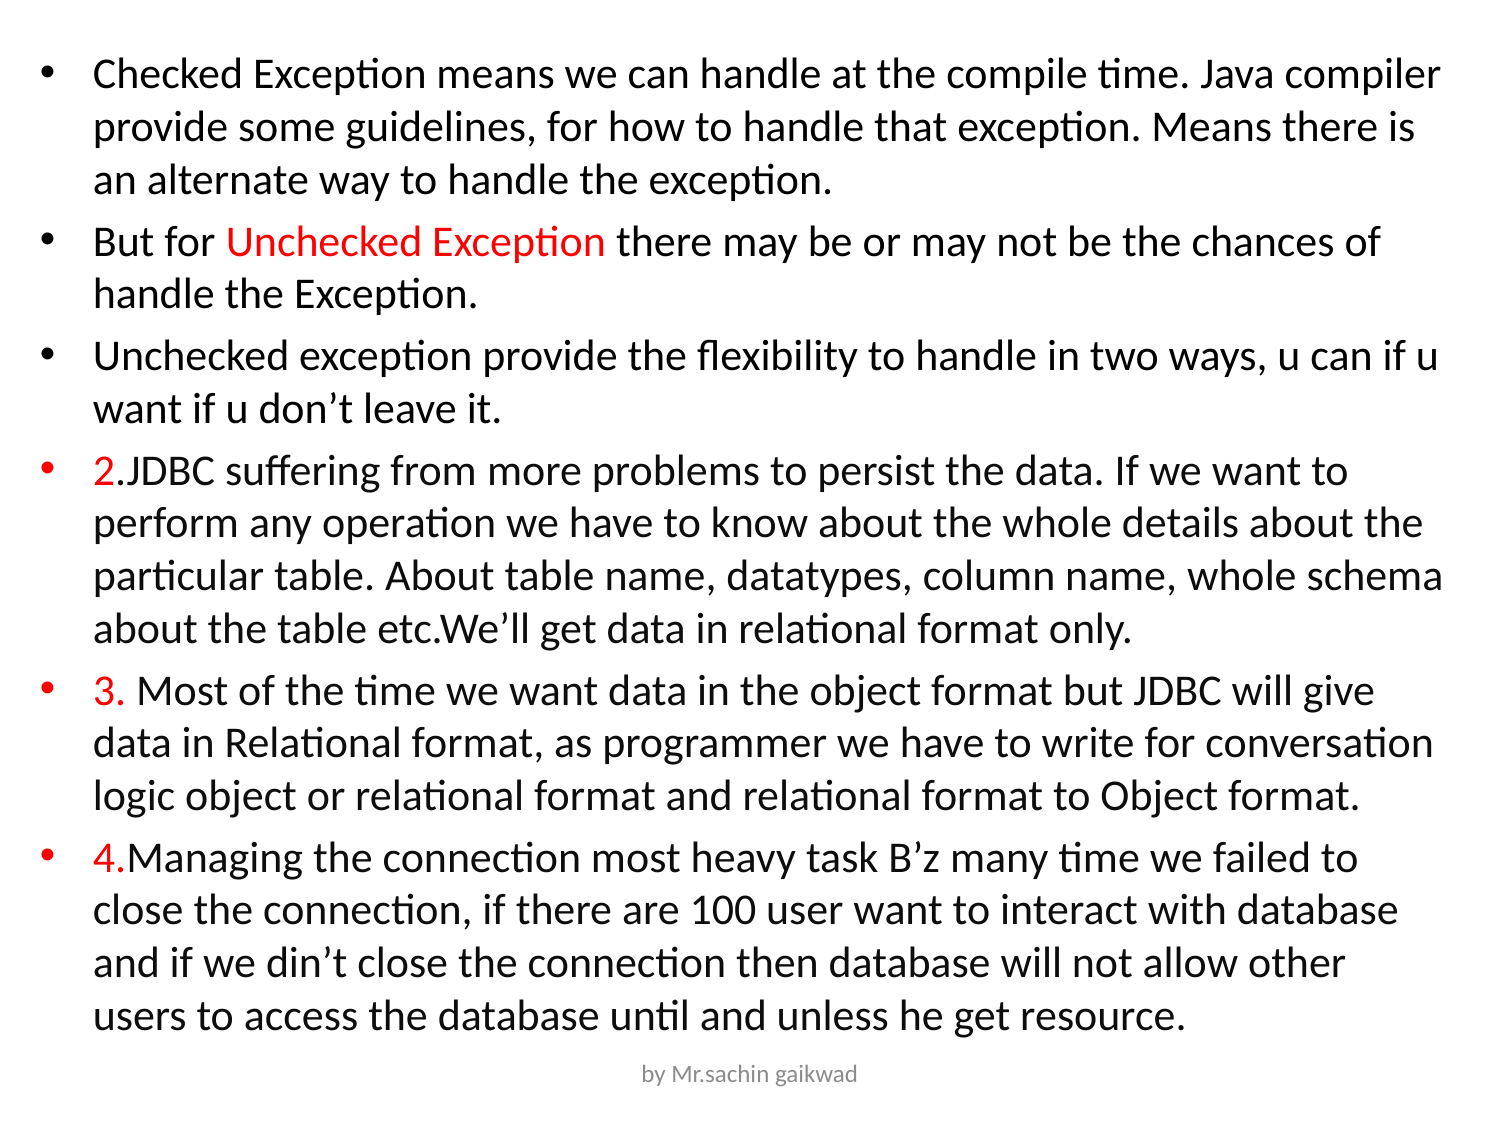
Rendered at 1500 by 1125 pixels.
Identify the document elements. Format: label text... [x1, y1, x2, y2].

list Checked Exception means we can handle at the compile time. Java compiler provide some guidelines, for how to handle that exception. Means there is an alternate way to handle the exception. But for Unchecked Exception there may be or may not be the chances of handle the Exception. Unchecked exception provide the flexibility to handle in two ways, u can if u want if u don’t leave it. 2.JDBC suffering from more problems to persist the data. If we want to perform any operation we have to know about the whole details about the particular table. About table name, datatypes, column name, whole schema about the table etc.We’ll get data in relational format only. 3. Most of the time we want data in the object format but JDBC will give data in Relational format, as programmer we have to write for conversation logic object or relational format and relational format to Object format. 4.Managing the connection most heavy task B’z many time we failed to close the connection, if there are 100 user want to interact with database and if we din’t close the connection then database will not allow other users to access the database until and unless he get resource. [24, 37, 1463, 1088]
footer by Mr.sachin gaikwad [512, 1042, 988, 1103]
